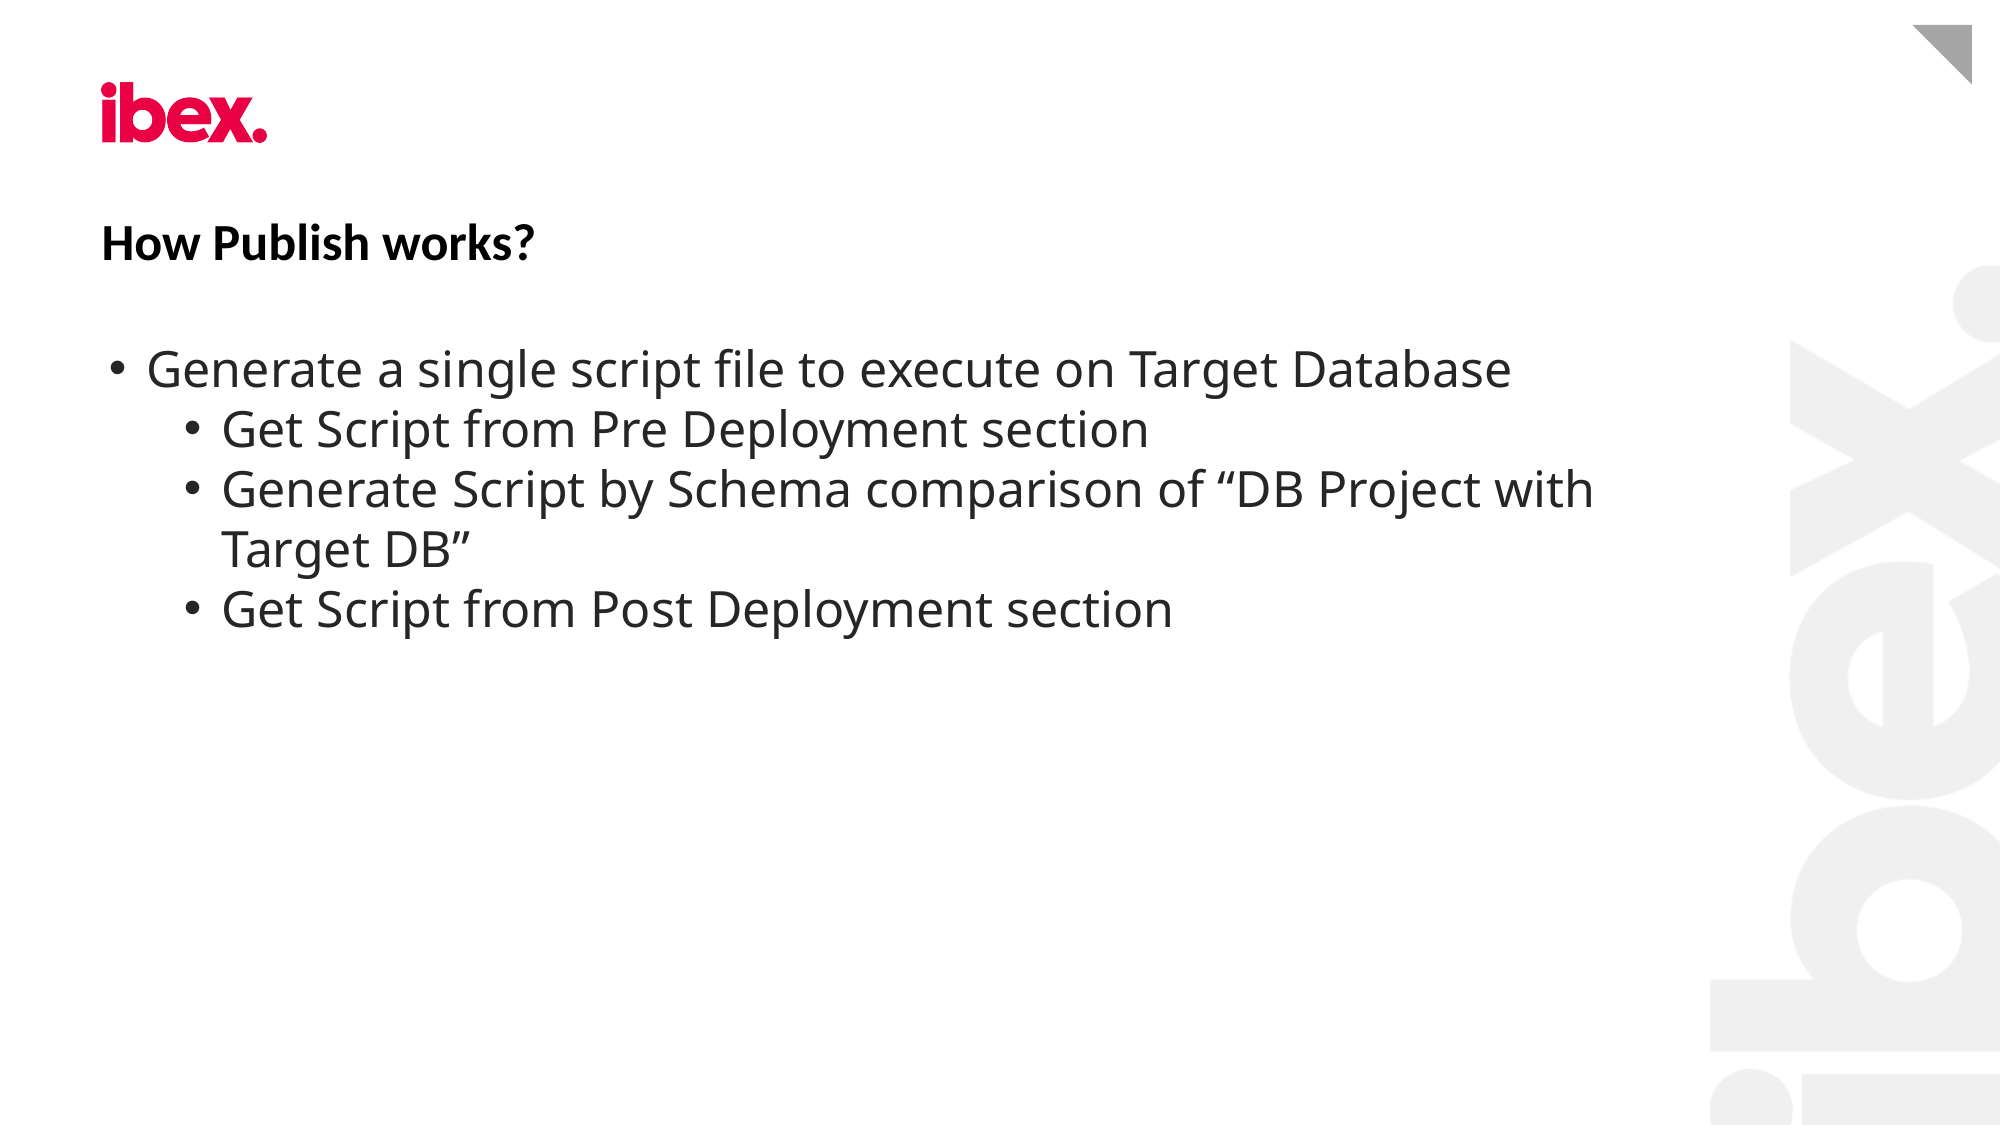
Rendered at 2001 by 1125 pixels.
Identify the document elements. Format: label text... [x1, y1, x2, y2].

picture [101, 82, 267, 143]
subtitle Generate a single script file to execute on Target Database Get Script from Pre Deployment section Generate Script by Schema comparison of “DB Project with Target DB” Get Script from Post Deployment section [94, 329, 1663, 996]
title How Publish works? [86, 208, 1812, 331]
